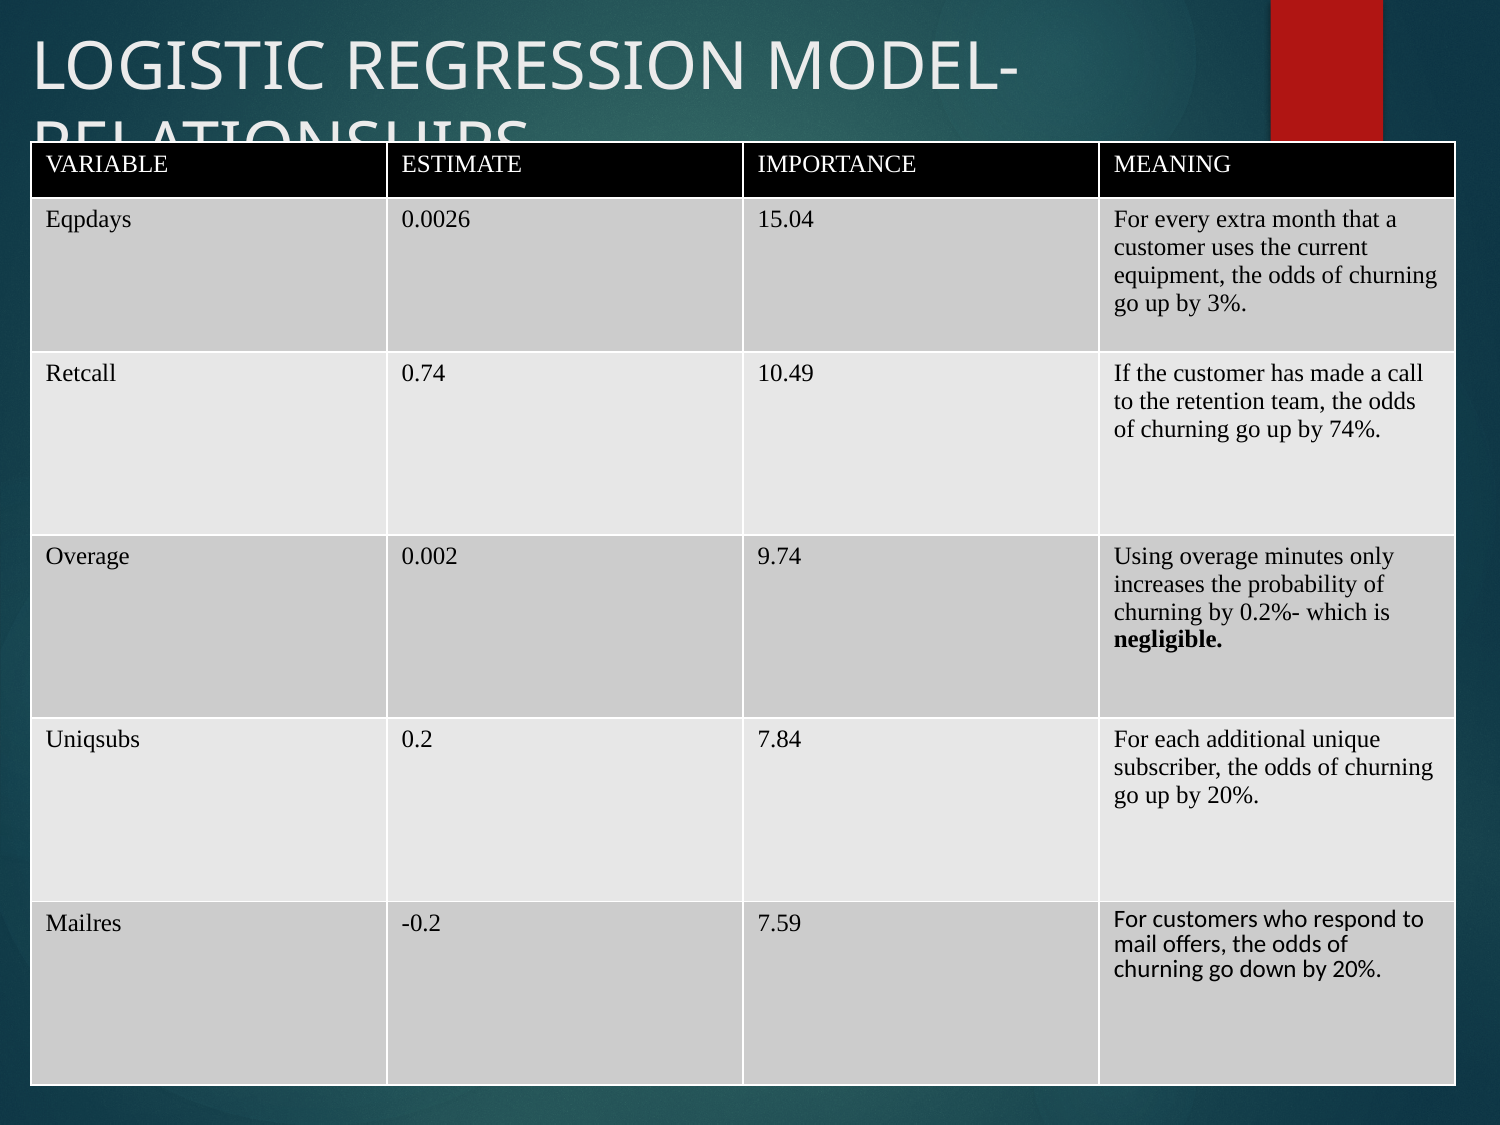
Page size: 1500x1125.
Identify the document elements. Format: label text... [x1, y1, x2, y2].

table_cell 10.49 [744, 353, 1098, 534]
table_cell Overage [32, 536, 386, 717]
table_cell 7.84 [744, 719, 1098, 901]
table_cell For customers who respond to mail offers, the odds of churning go down by 20%. [1100, 902, 1454, 1084]
table_cell 9.74 [744, 536, 1098, 717]
table_cell 0.74 [388, 353, 742, 534]
table_cell Retcall [32, 353, 386, 534]
table_cell 0.0026 [388, 199, 742, 351]
table_cell 7.59 [744, 902, 1098, 1084]
table_cell Using overage minutes only increases the probability of churning by 0.2%- which is negligible. [1100, 536, 1454, 717]
table_header ESTIMATE [388, 143, 742, 197]
table_cell If the customer has made a call to the retention team, the odds of churning go up by 74%. [1100, 353, 1454, 534]
table_cell 0.002 [388, 536, 742, 717]
table_cell Eqpdays [32, 199, 386, 351]
table_header IMPORTANCE [744, 143, 1098, 197]
title LOGISTIC REGRESSION MODEL-RELATIONSHIPS [16, 15, 1500, 129]
table_cell 15.04 [744, 199, 1098, 351]
table_cell Mailres [32, 902, 386, 1084]
table_header VARIABLE [32, 143, 386, 197]
table_cell For each additional unique subscriber, the odds of churning go up by 20%. [1100, 719, 1454, 901]
table_cell 0.2 [388, 719, 742, 901]
table_cell For every extra month that a customer uses the current equipment, the odds of churning go up by 3%. [1100, 199, 1454, 351]
table_cell -0.2 [388, 902, 742, 1084]
table_cell Uniqsubs [32, 719, 386, 901]
table_header MEANING [1100, 143, 1454, 197]
